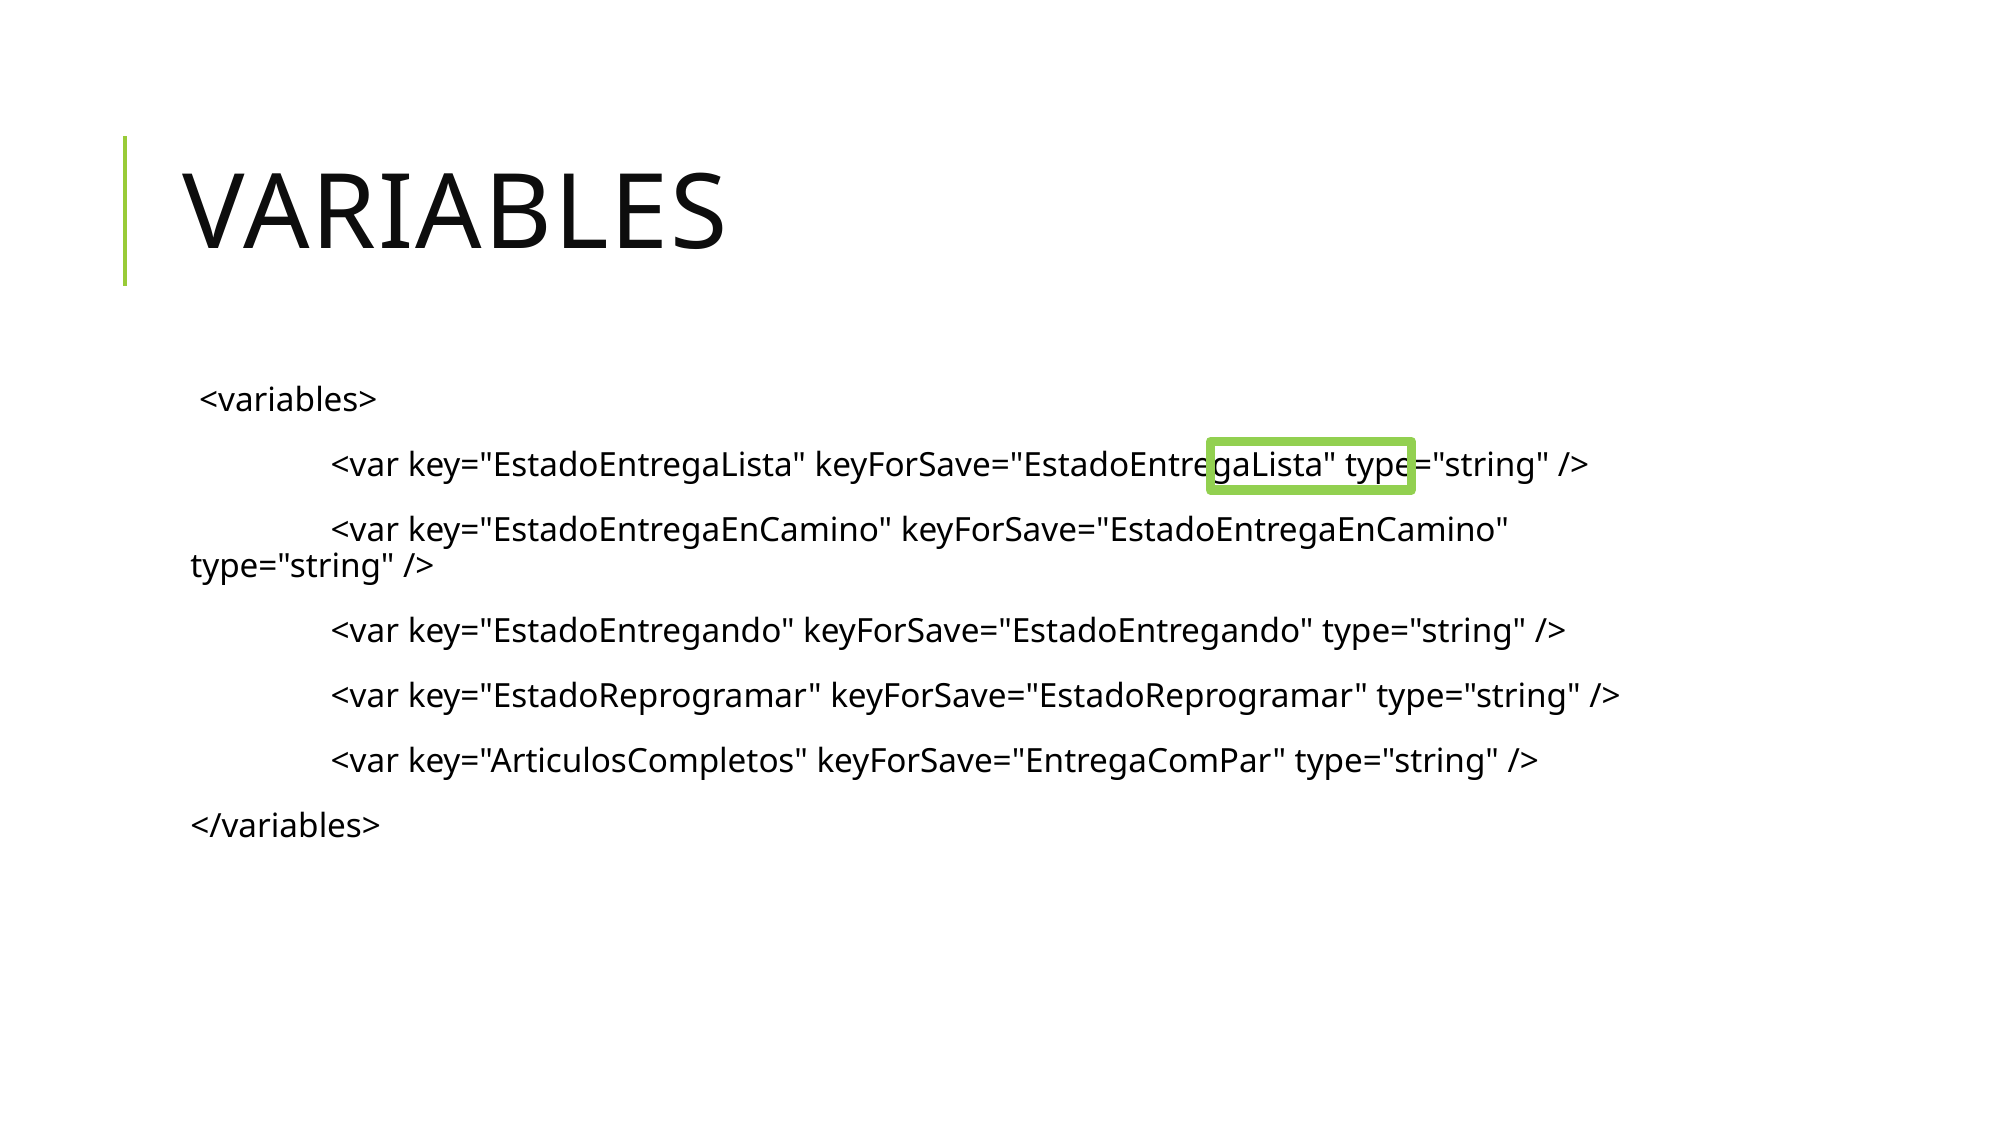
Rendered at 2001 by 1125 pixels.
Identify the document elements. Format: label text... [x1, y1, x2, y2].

text_box [1209, 440, 1413, 491]
title Variables [168, 96, 1763, 342]
list <variables> <var key="EstadoEntregaLista" keyForSave="EstadoEntregaLista" type="string" /> <var key="EstadoEntregaEnCamino" keyForSave="EstadoEntregaEnCamino" type="string" /> <var key="EstadoEntregando" keyForSave="EstadoEntregando" type="string" /> <var key="EstadoReprogramar" keyForSave="EstadoReprogramar" type="string" /> <var key="ArticulosCompletos" keyForSave="EntregaComPar" type="string" /> </variables> [168, 375, 1763, 1035]
